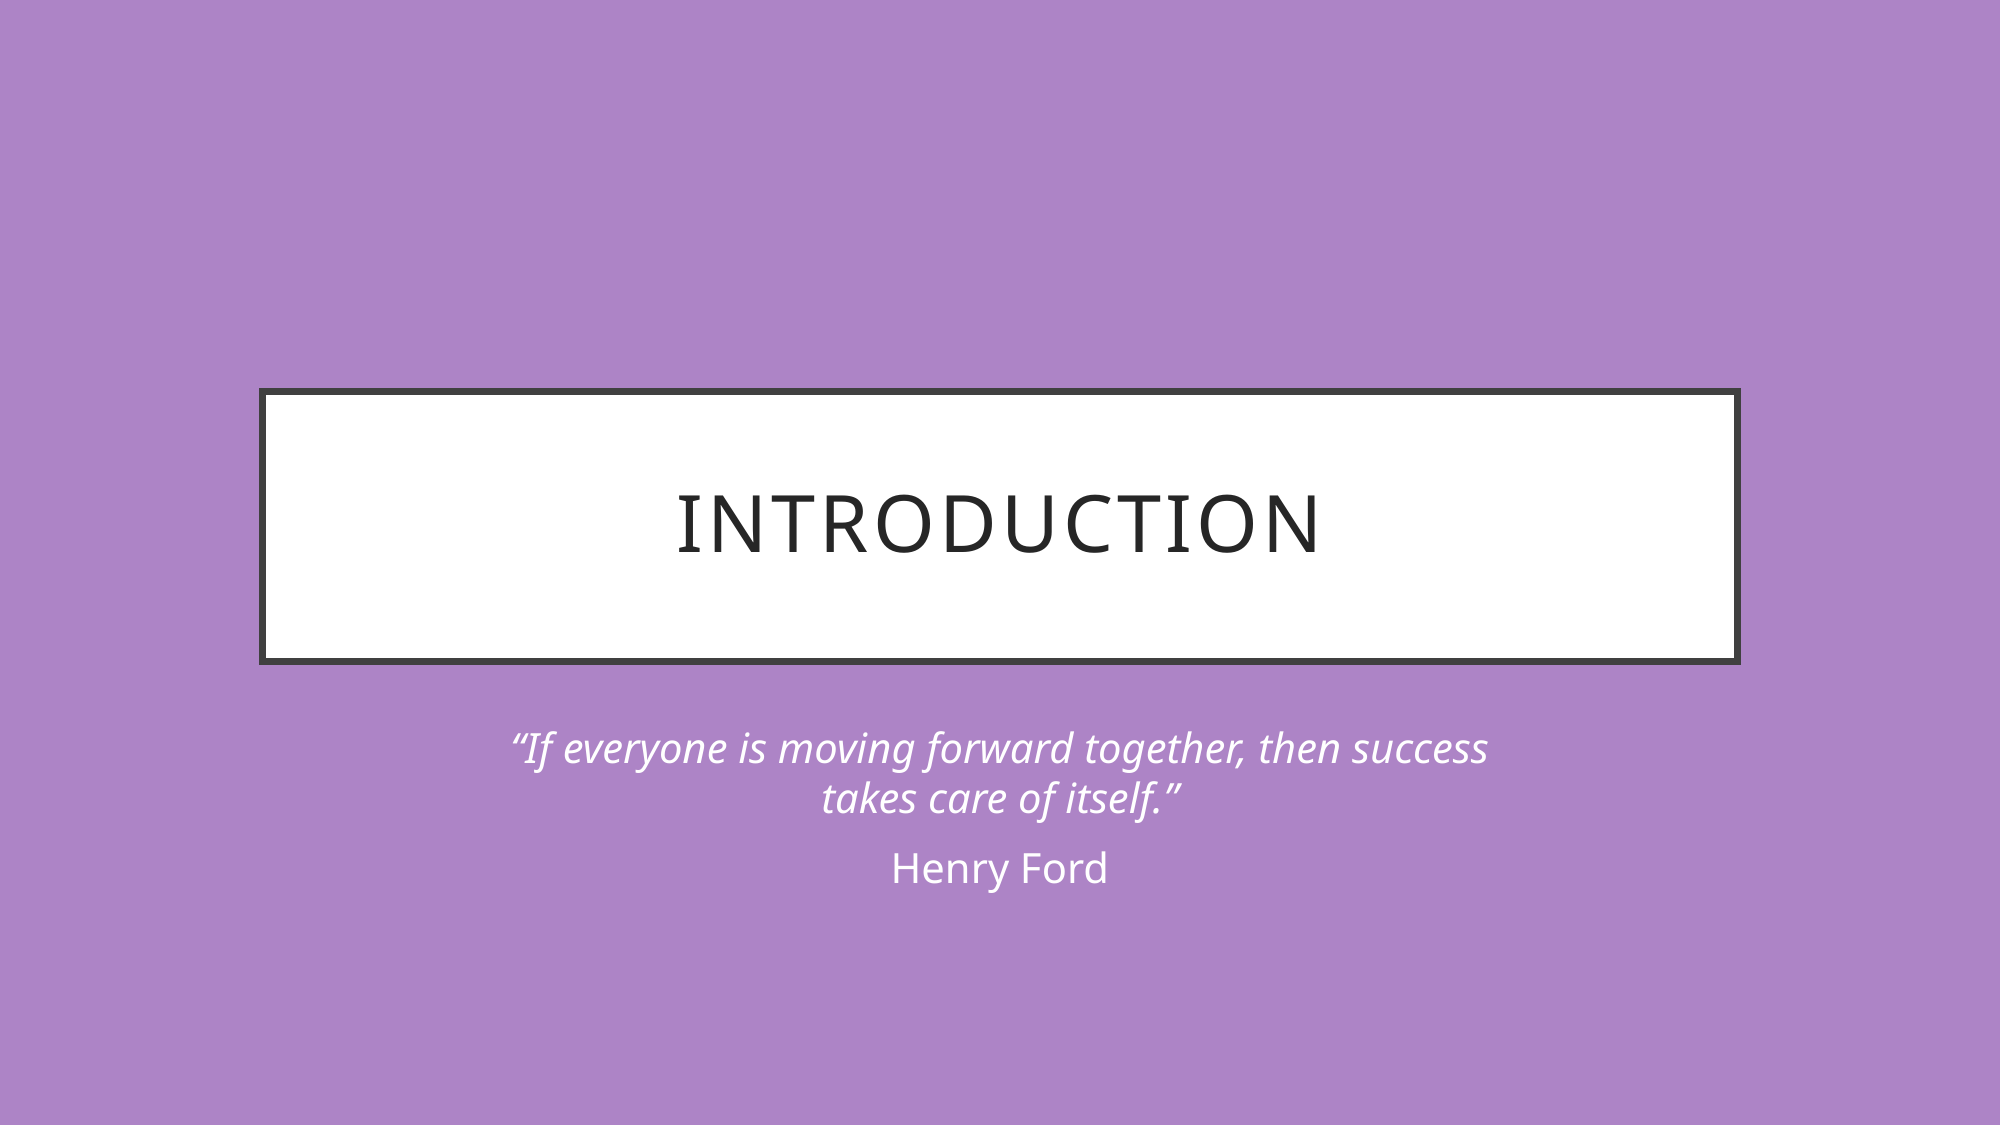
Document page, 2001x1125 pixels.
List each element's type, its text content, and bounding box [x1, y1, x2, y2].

title introduction [259, 388, 1741, 665]
list “If everyone is moving forward together, then success takes care of itself.” Henry Ford [442, 713, 1558, 922]
